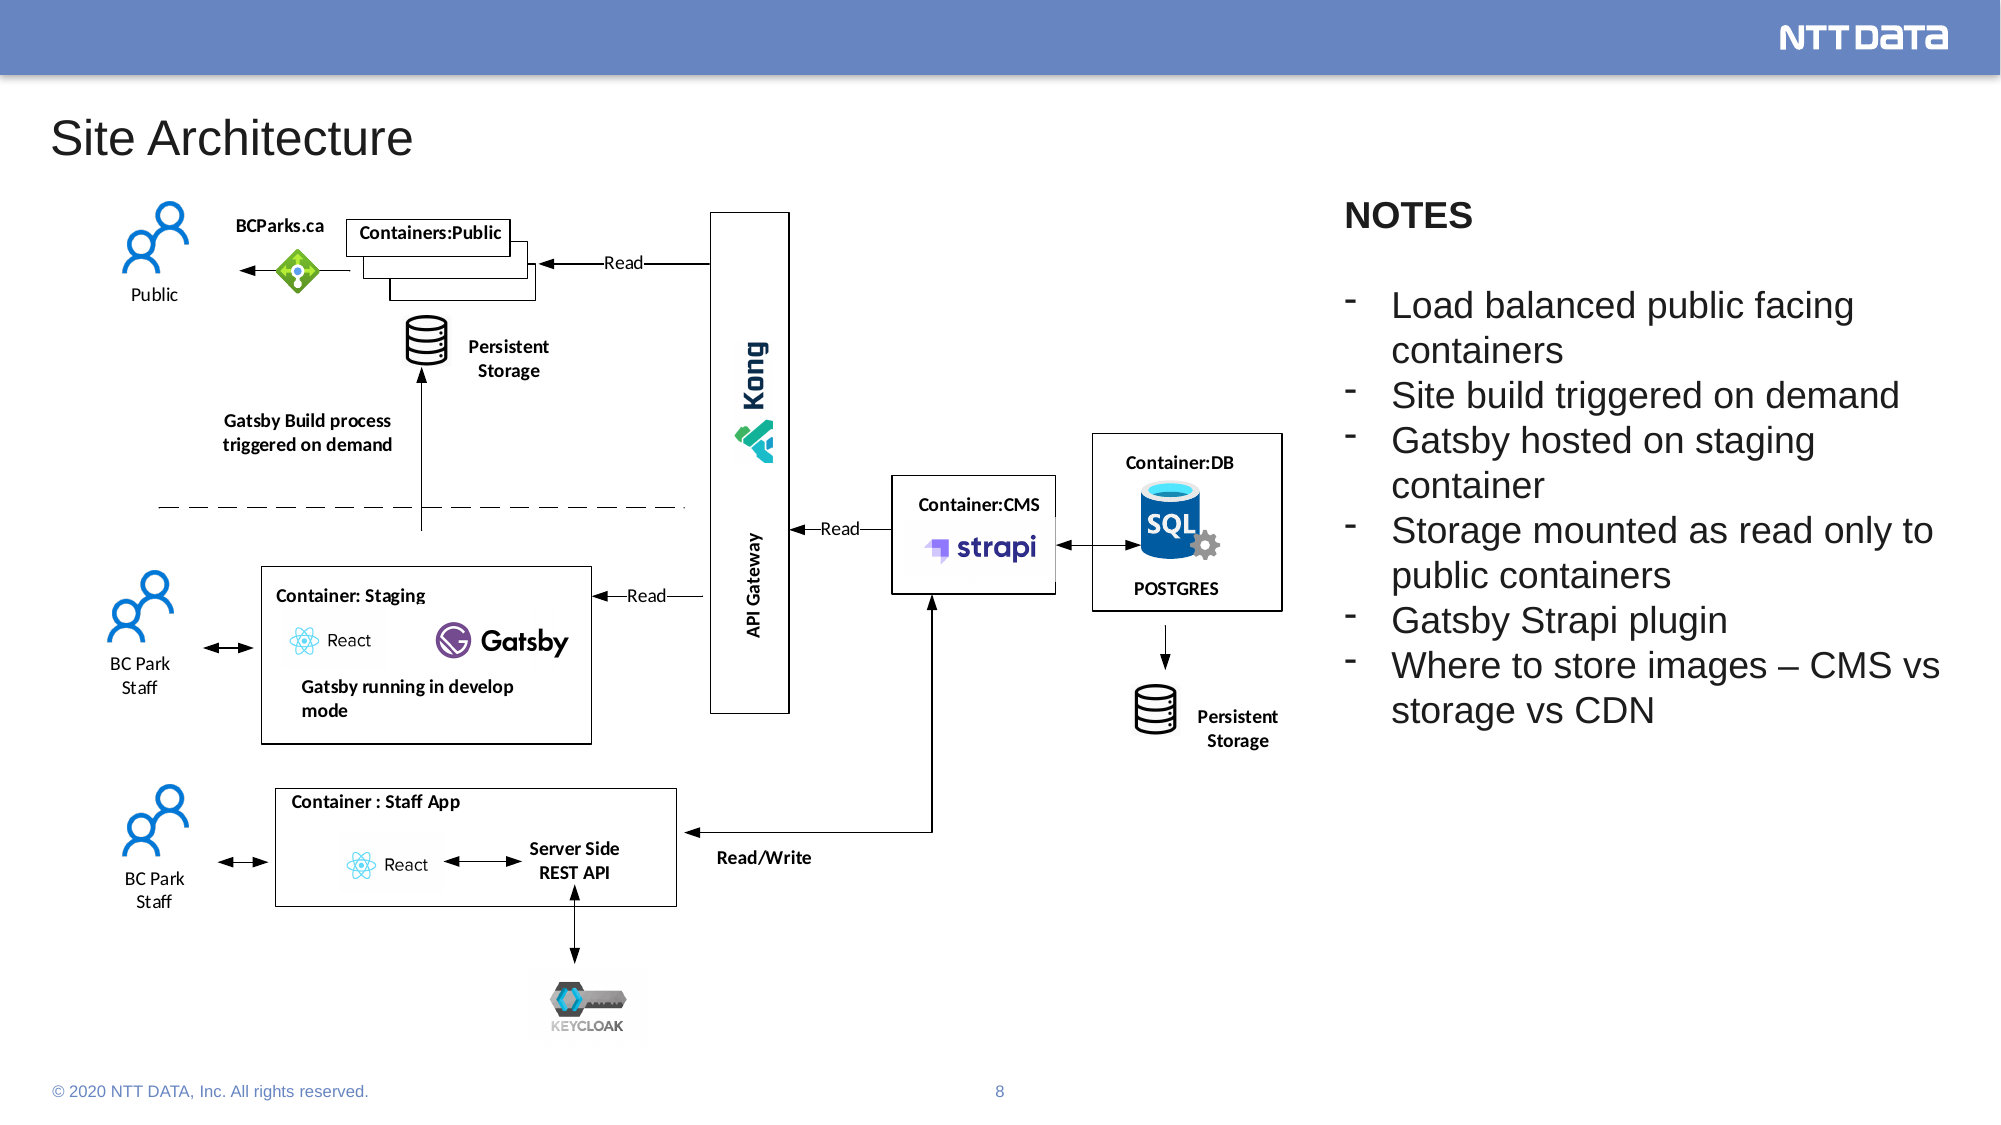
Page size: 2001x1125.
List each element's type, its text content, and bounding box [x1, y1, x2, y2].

picture [98, 195, 1294, 1048]
footer © 2020 NTT DATA, Inc. All rights reserved. [37, 1075, 398, 1106]
text_box NOTES Load balanced public facing containers Site build triggered on demand Gatsby hosted on staging container Storage mounted as read only to public containers Gatsby Strapi plugin Where to store images – CMS vs storage vs CDN [1329, 183, 1979, 919]
slide_number 8 [945, 1075, 1055, 1106]
title Site Architecture [50, 104, 1950, 196]
